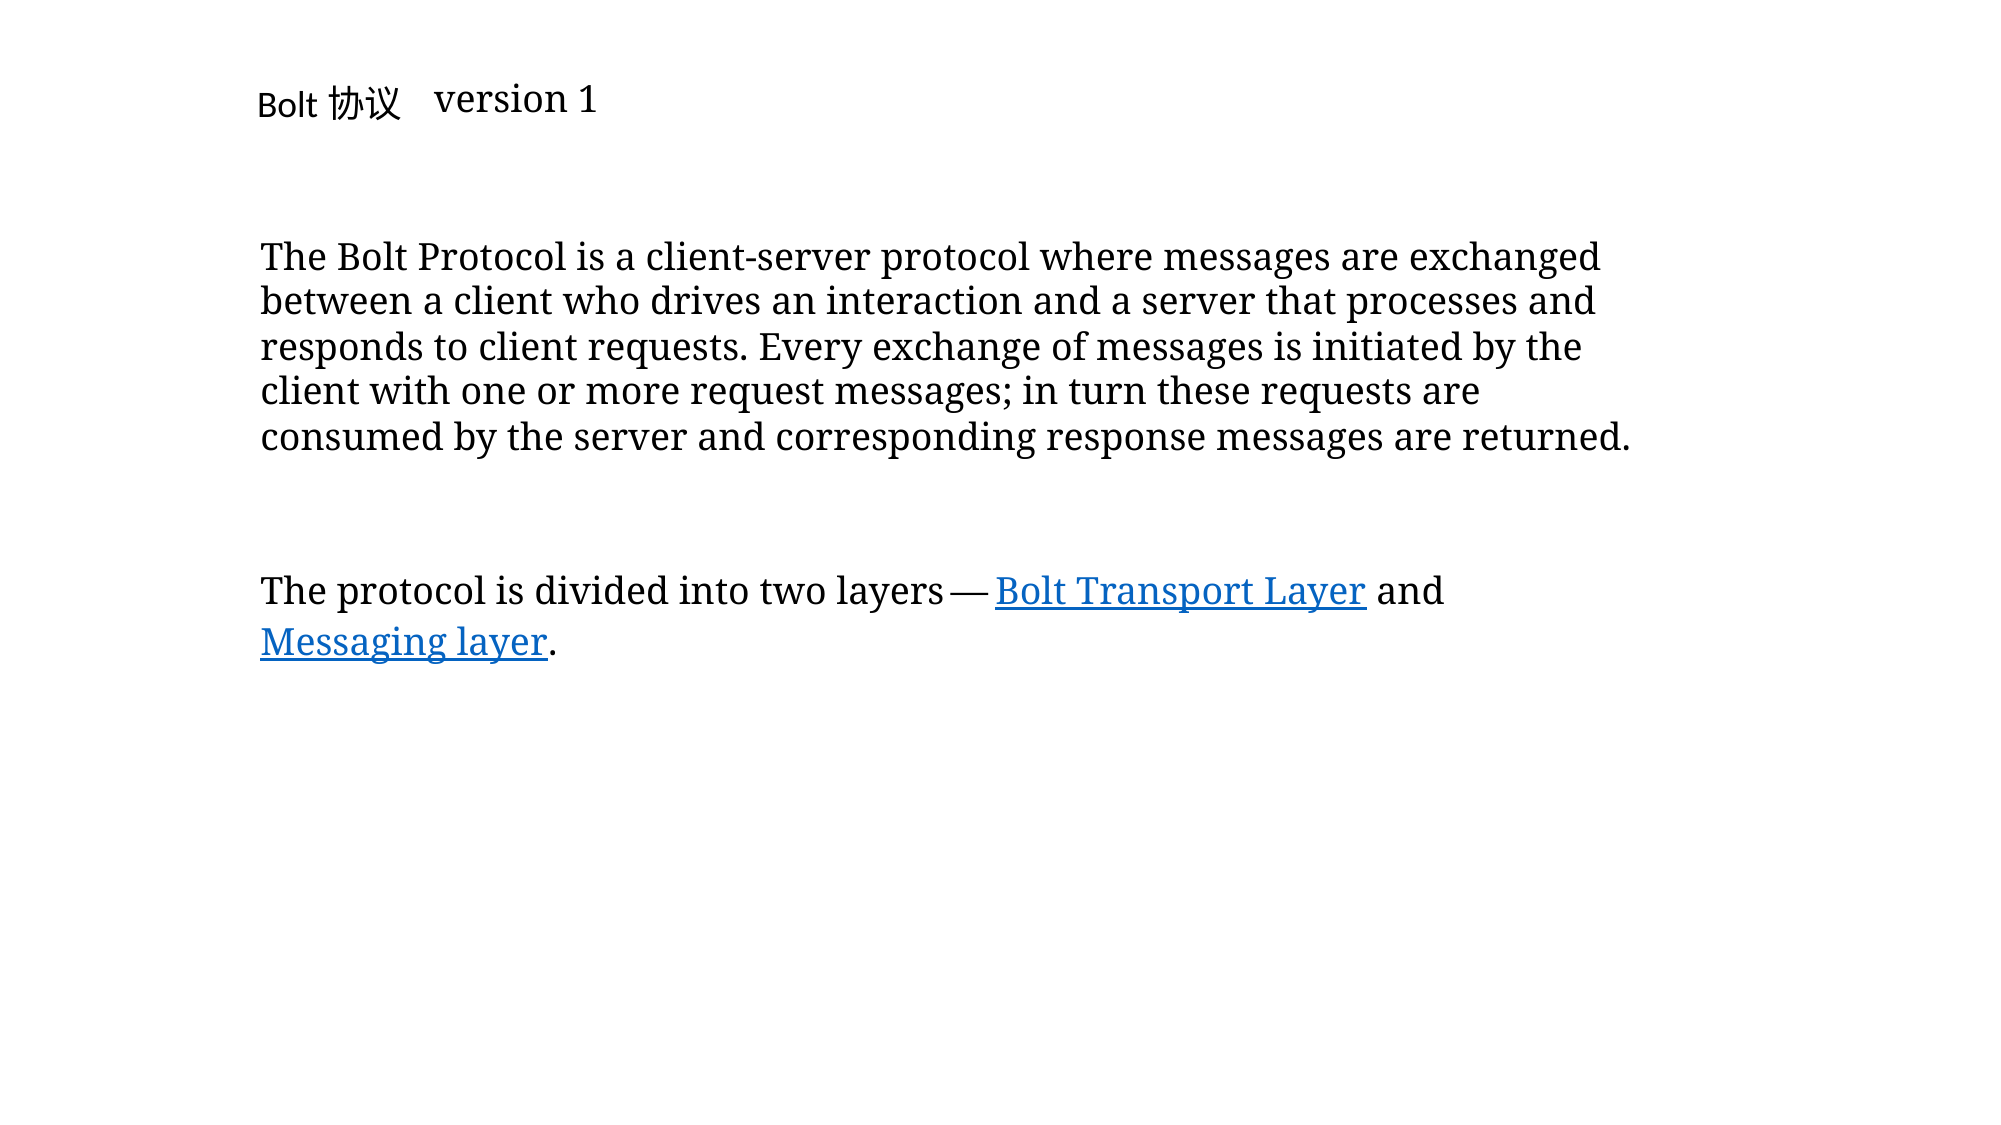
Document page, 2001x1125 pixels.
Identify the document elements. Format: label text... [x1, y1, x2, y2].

text_box The protocol is divided into two layers — Bolt Transport Layer and Messaging layer. [245, 559, 1574, 677]
text_box The Bolt Protocol is a client-server protocol where messages are exchanged between a client who drives an interaction and a server that processes and responds to client requests. Every exchange of messages is initiated by the client with one or more request messages; in turn these requests are consumed by the server and corresponding response messages are returned. [245, 225, 1679, 465]
text_box Bolt协议 [242, 72, 417, 133]
text_box version 1 [419, 68, 614, 128]
